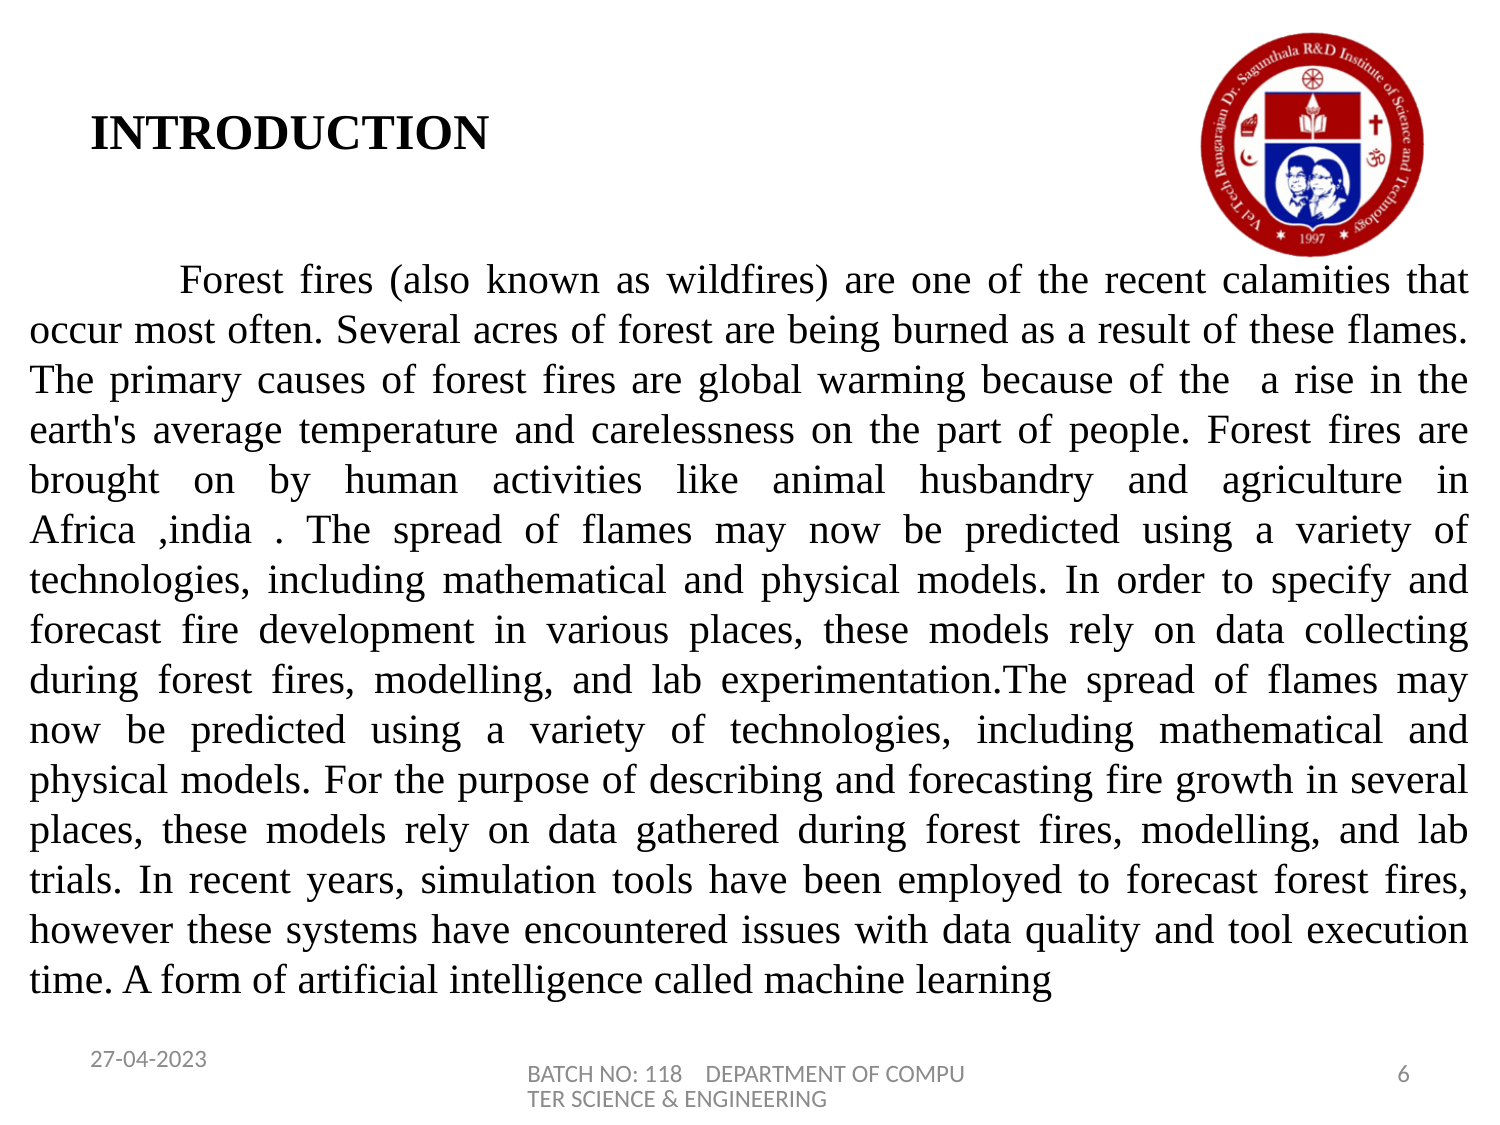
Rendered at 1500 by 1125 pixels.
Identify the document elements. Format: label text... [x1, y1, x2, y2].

title INTRODUCTION [75, 35, 1425, 224]
slide_number 6 [1074, 1042, 1425, 1103]
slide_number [75, 1042, 425, 1103]
footer BATCH NO: 118 DEPARTMENT OF COMPUTER SCIENCE & ENGINEERING [512, 1042, 988, 1103]
picture [1200, 224, 1425, 244]
text_box Forest fires (also known as wildfires) are one of the recent calamities that occur most often. Several acres of forest are being burned as a result of these flames. The primary causes of forest fires are global warming because of the a rise in the earth's average temperature and carelessness on the part of people. Forest fires are brought on by human activities like animal husbandry and agriculture in Africa ,india . The spread of flames may now be predicted using a variety of technologies, including mathematical and physical models. In order to specify and forecast fire development in various places, these models rely on data collecting during forest fires, modelling, and lab experimentation.The spread of flames may now be predicted using a variety of technologies, including mathematical and physical models. For the purpose of describing and forecasting fire growth in several places, these models rely on data gathered during forest fires, modelling, and lab trials. In recent years, simulation tools have been employed to forecast forest fires, however these systems have encountered issues with data quality and tool execution time. A form of artificial intelligence called machine learning [14, 244, 1486, 1010]
